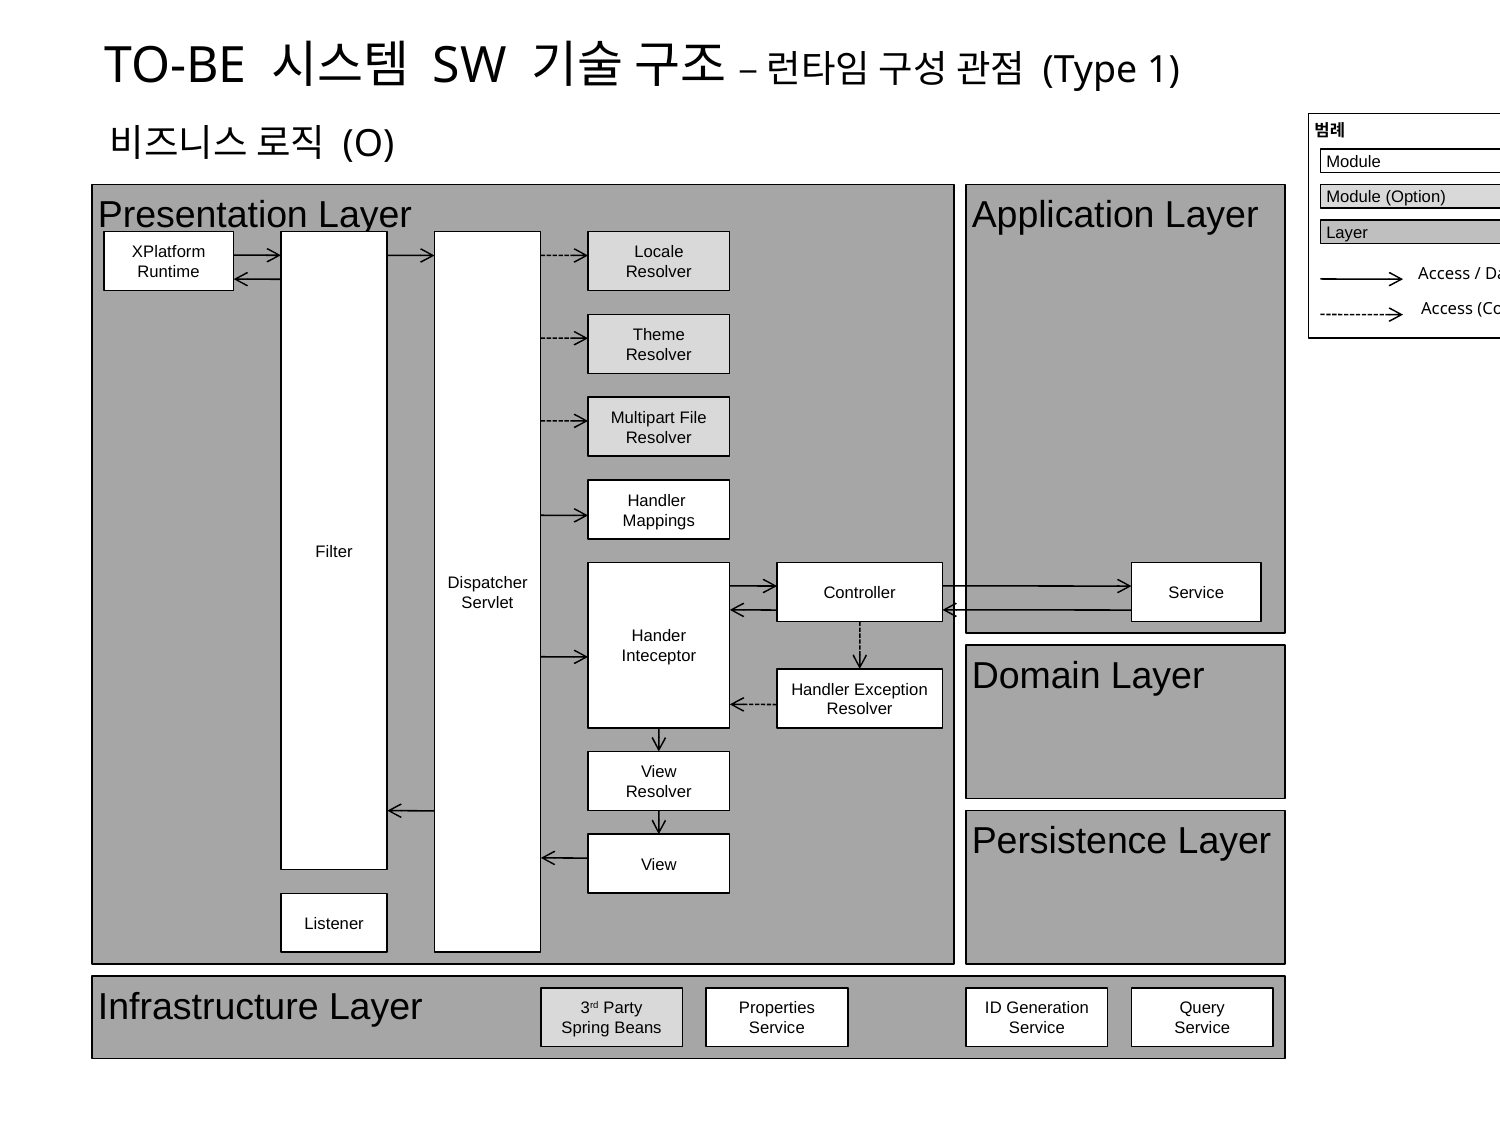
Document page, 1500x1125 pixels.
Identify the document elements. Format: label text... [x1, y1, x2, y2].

text_box Theme Resolver [588, 314, 730, 374]
text_box XPlatform Runtime [103, 231, 234, 291]
text_box Query Service [1131, 987, 1274, 1047]
text_box [729, 578, 777, 594]
text_box Controller [777, 562, 943, 622]
text_box 범례 [1308, 113, 1500, 338]
text_box [571, 248, 589, 263]
text_box Persistence Layer [966, 810, 1285, 964]
text_box [571, 413, 589, 429]
text_box [387, 803, 435, 818]
text_box Infrastructure Layer [91, 975, 1285, 1059]
text_box [1387, 307, 1404, 322]
text_box Layer [1320, 219, 1500, 244]
text_box TO-BE 시스템 SW 기술 구조 – 런타임 구성 관점 (Type 1) [89, 24, 1500, 100]
text_box Handler Exception Resolver [777, 668, 943, 728]
text_box [729, 602, 778, 618]
text_box Listener [280, 893, 388, 953]
text_box [233, 271, 281, 287]
text_box Domain Layer [966, 645, 1285, 799]
text_box Handler Mappings [588, 479, 730, 539]
text_box [540, 850, 589, 866]
text_box Module [1320, 149, 1500, 173]
text_box [387, 248, 435, 263]
text_box 비즈니스 로직 (O) [95, 112, 426, 172]
text_box [852, 652, 867, 669]
text_box [540, 649, 589, 665]
text_box 3rd Party Spring Beans [540, 987, 683, 1047]
text_box Presentation Layer [91, 184, 955, 964]
text_box View [588, 834, 730, 894]
text_box [1320, 271, 1404, 287]
text_box ID Generation Service [966, 987, 1108, 1047]
text_box Locale Resolver [588, 231, 730, 291]
text_box Multipart File Resolver [588, 397, 730, 457]
text_box Hander Inteceptor [588, 562, 730, 728]
text_box [729, 697, 747, 712]
text_box Properties Service [706, 987, 848, 1047]
text_box Dispatcher Servlet [434, 231, 541, 953]
text_box Service [1131, 562, 1262, 622]
text_box Access / Data flow [1403, 255, 1500, 291]
text_box Access (Conditional) [1406, 290, 1500, 326]
text_box View Resolver [588, 751, 730, 811]
text_box [540, 508, 589, 523]
text_box [233, 248, 281, 263]
text_box [942, 578, 1132, 594]
text_box [942, 602, 1132, 618]
text_box Filter [280, 231, 388, 870]
text_box Application Layer [966, 184, 1285, 634]
